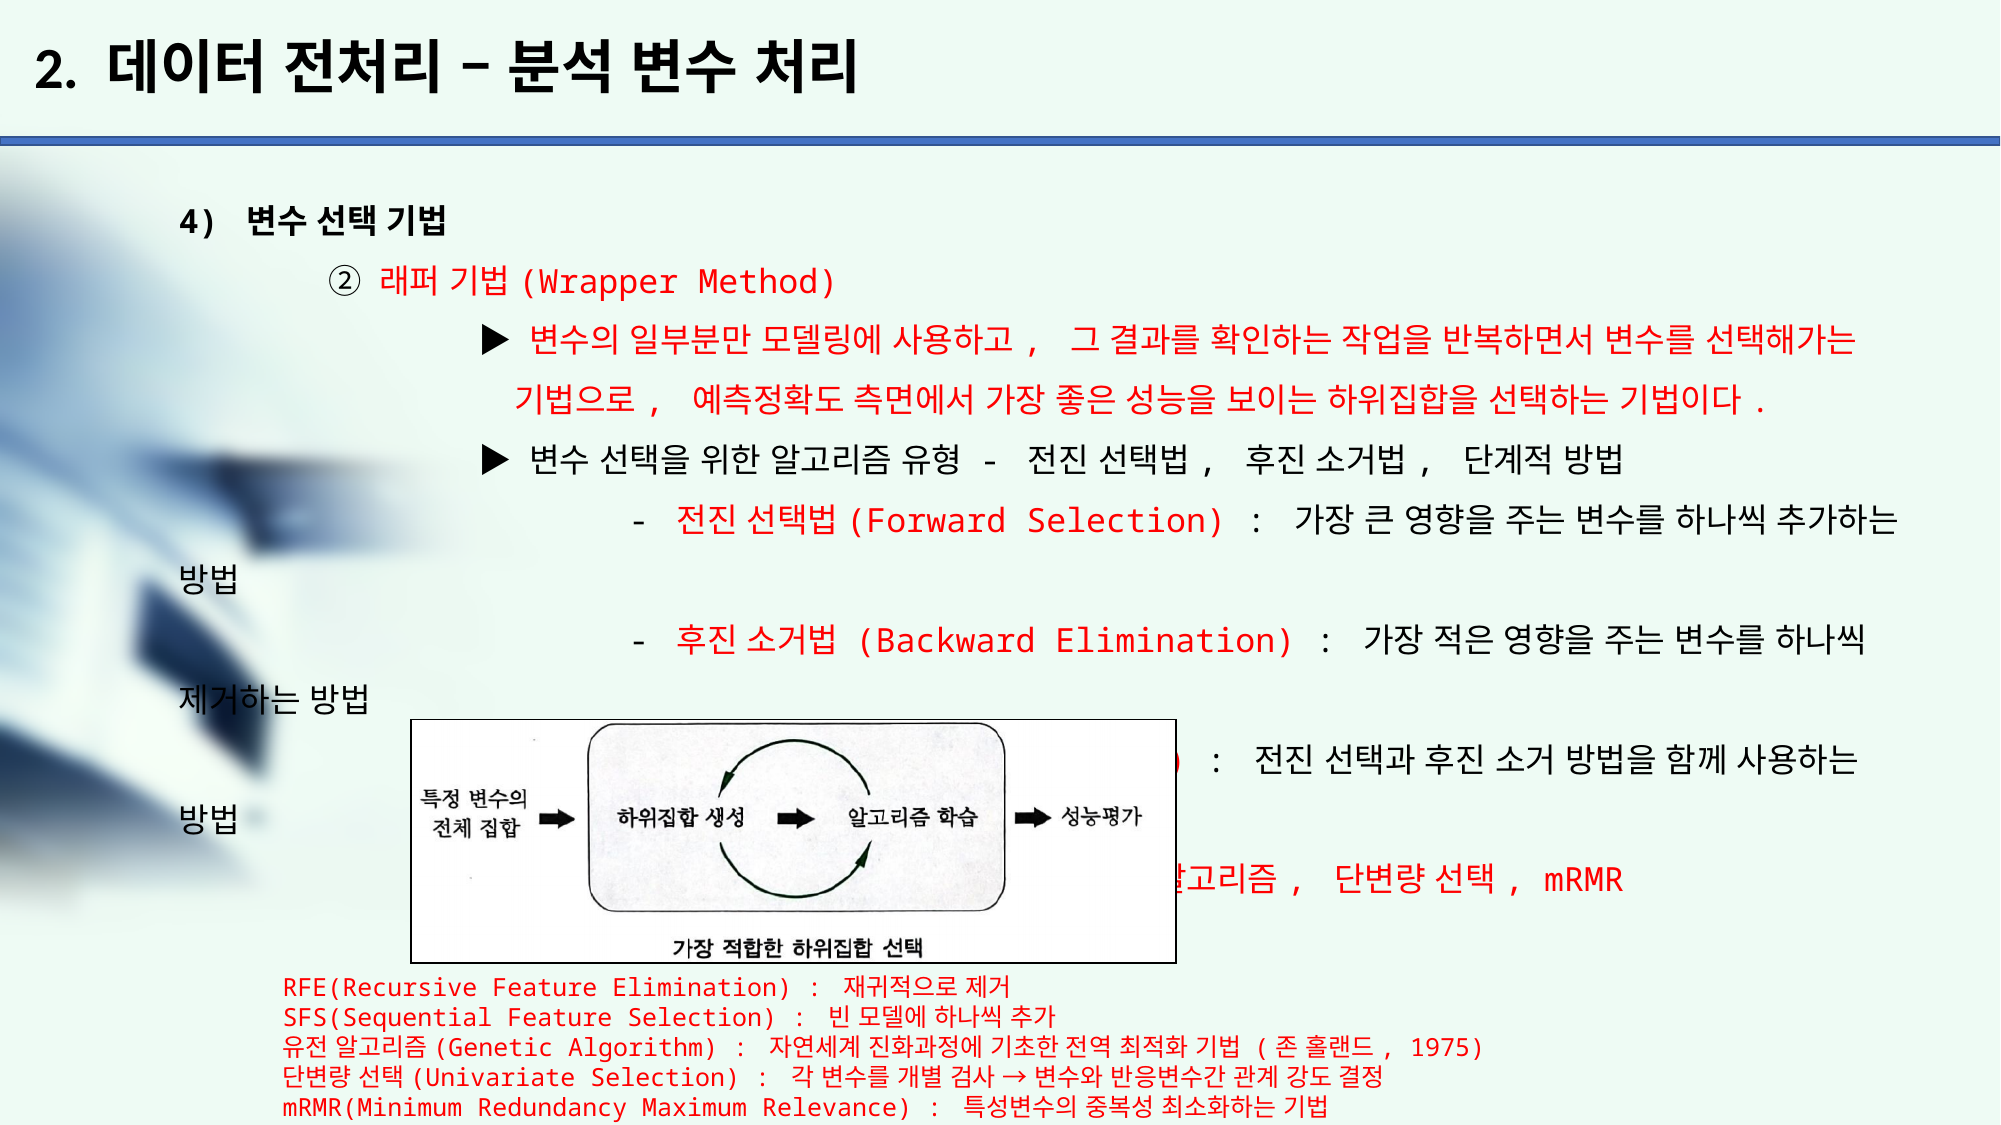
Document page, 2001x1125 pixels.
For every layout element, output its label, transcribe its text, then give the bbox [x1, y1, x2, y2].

picture [0, 0, 2000, 136]
picture [411, 720, 1176, 963]
text_box RFE(Recursive Feature Elimination) : 재귀적으로 제거 SFS(Sequential Feature Selection) : 빈 모델에 하나씩 추가 유전 알고리즘(Genetic Algorithm) : 자연세계 진화과정에 기초한 전역 최적화 기법 (존 홀랜드, 1975) 단변량 선택(Univariate Selection) : 각 변수를 개별 검사 → 변수와 반응변수간 관계 강도 결정 mRMR(Minimum Redundancy Maximum Relevance) : 특성변수의 중복성 최소화하는 기법 [267, 964, 1792, 1125]
title 2. 데이터 전처리 – 분석 변수 처리 [19, 14, 1745, 126]
text_box 4) 변수 선택 기법 ② 래퍼 기법(Wrapper Method) ▶ 변수의 일부분만 모델링에 사용하고, 그 결과를 확인하는 작업을 반복하면서 변수를 선택해가는 기법으로, 예측정확도 측면에서 가장 좋은 성능을 보이는 하위집합을 선택하는 기법이다. ▶ 변수 선택을 위한 알고리즘 유형 - 전진 선택법, 후진 소거법, 단계적 방법 - 전진 선택법(Forward Selection) : 가장 큰 영향을 주는 변수를 하나씩 추가하는 방법 - 후진 소거법 (Backward Elimination) : 가장 적은 영향을 주는 변수를 하나씩 제거하는 방법 - 단계적 방법(Stepwise Method) : 전진 선택과 후진 소거 방법을 함께 사용하는 방법 래퍼 기법 사례 : RFE, SFS, 유전알고리즘, 단변량 선택, mRMR [163, 172, 1922, 966]
picture [0, 146, 2000, 1125]
